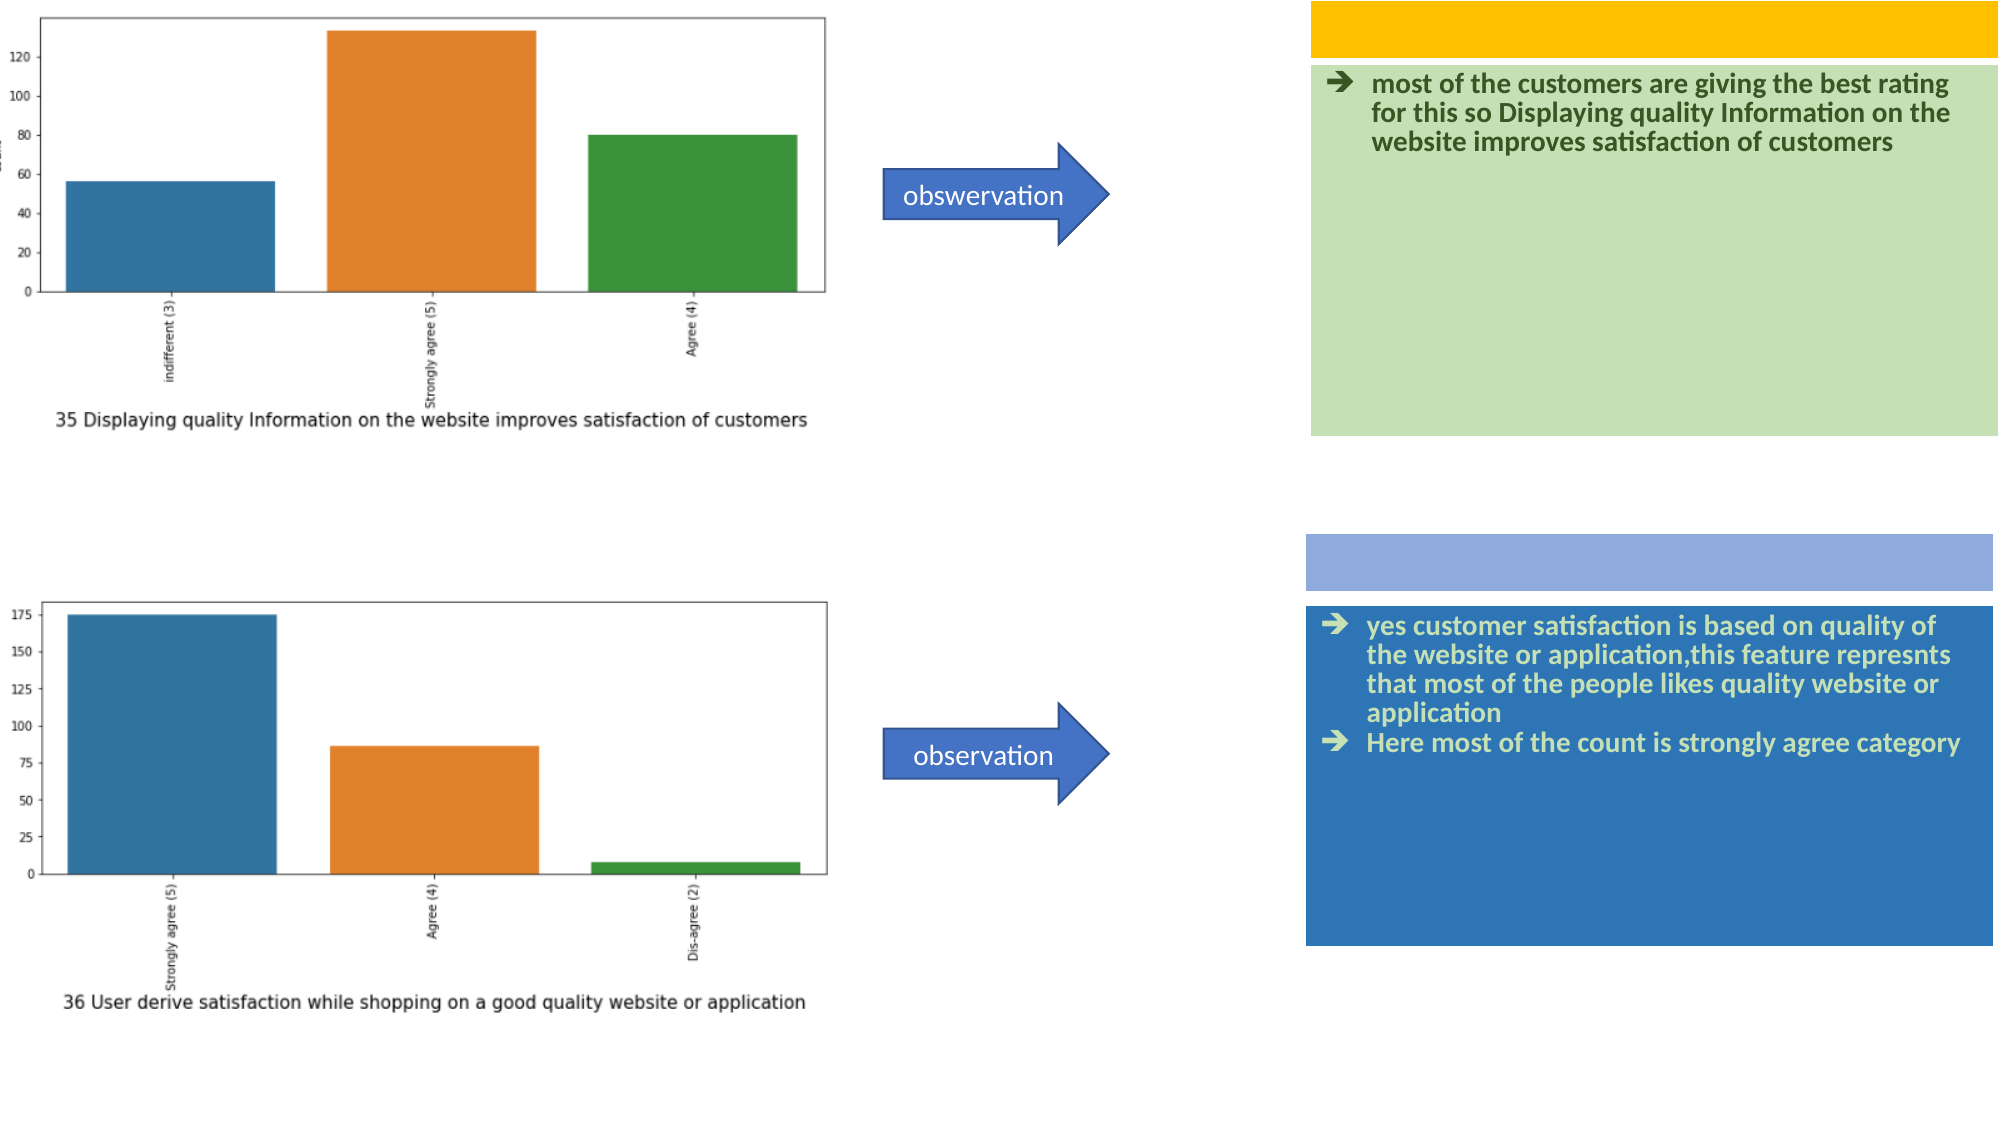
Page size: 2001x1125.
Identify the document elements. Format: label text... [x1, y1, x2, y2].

table_header [1306, 534, 1993, 591]
picture [0, 12, 833, 436]
table_header most of the customers are giving the best rating for this so Displaying quality Information on the website improves satisfaction of customers [1311, 65, 1998, 436]
table_header yes customer satisfaction is based on quality of the website or application,this feature represnts that most of the people likes quality website or application Here most of the count is strongly agree category [1306, 606, 1993, 946]
table_header [1311, 1, 1998, 58]
text_box obswervation [882, 141, 1111, 247]
text_box observation [882, 701, 1111, 807]
picture [4, 593, 833, 1014]
